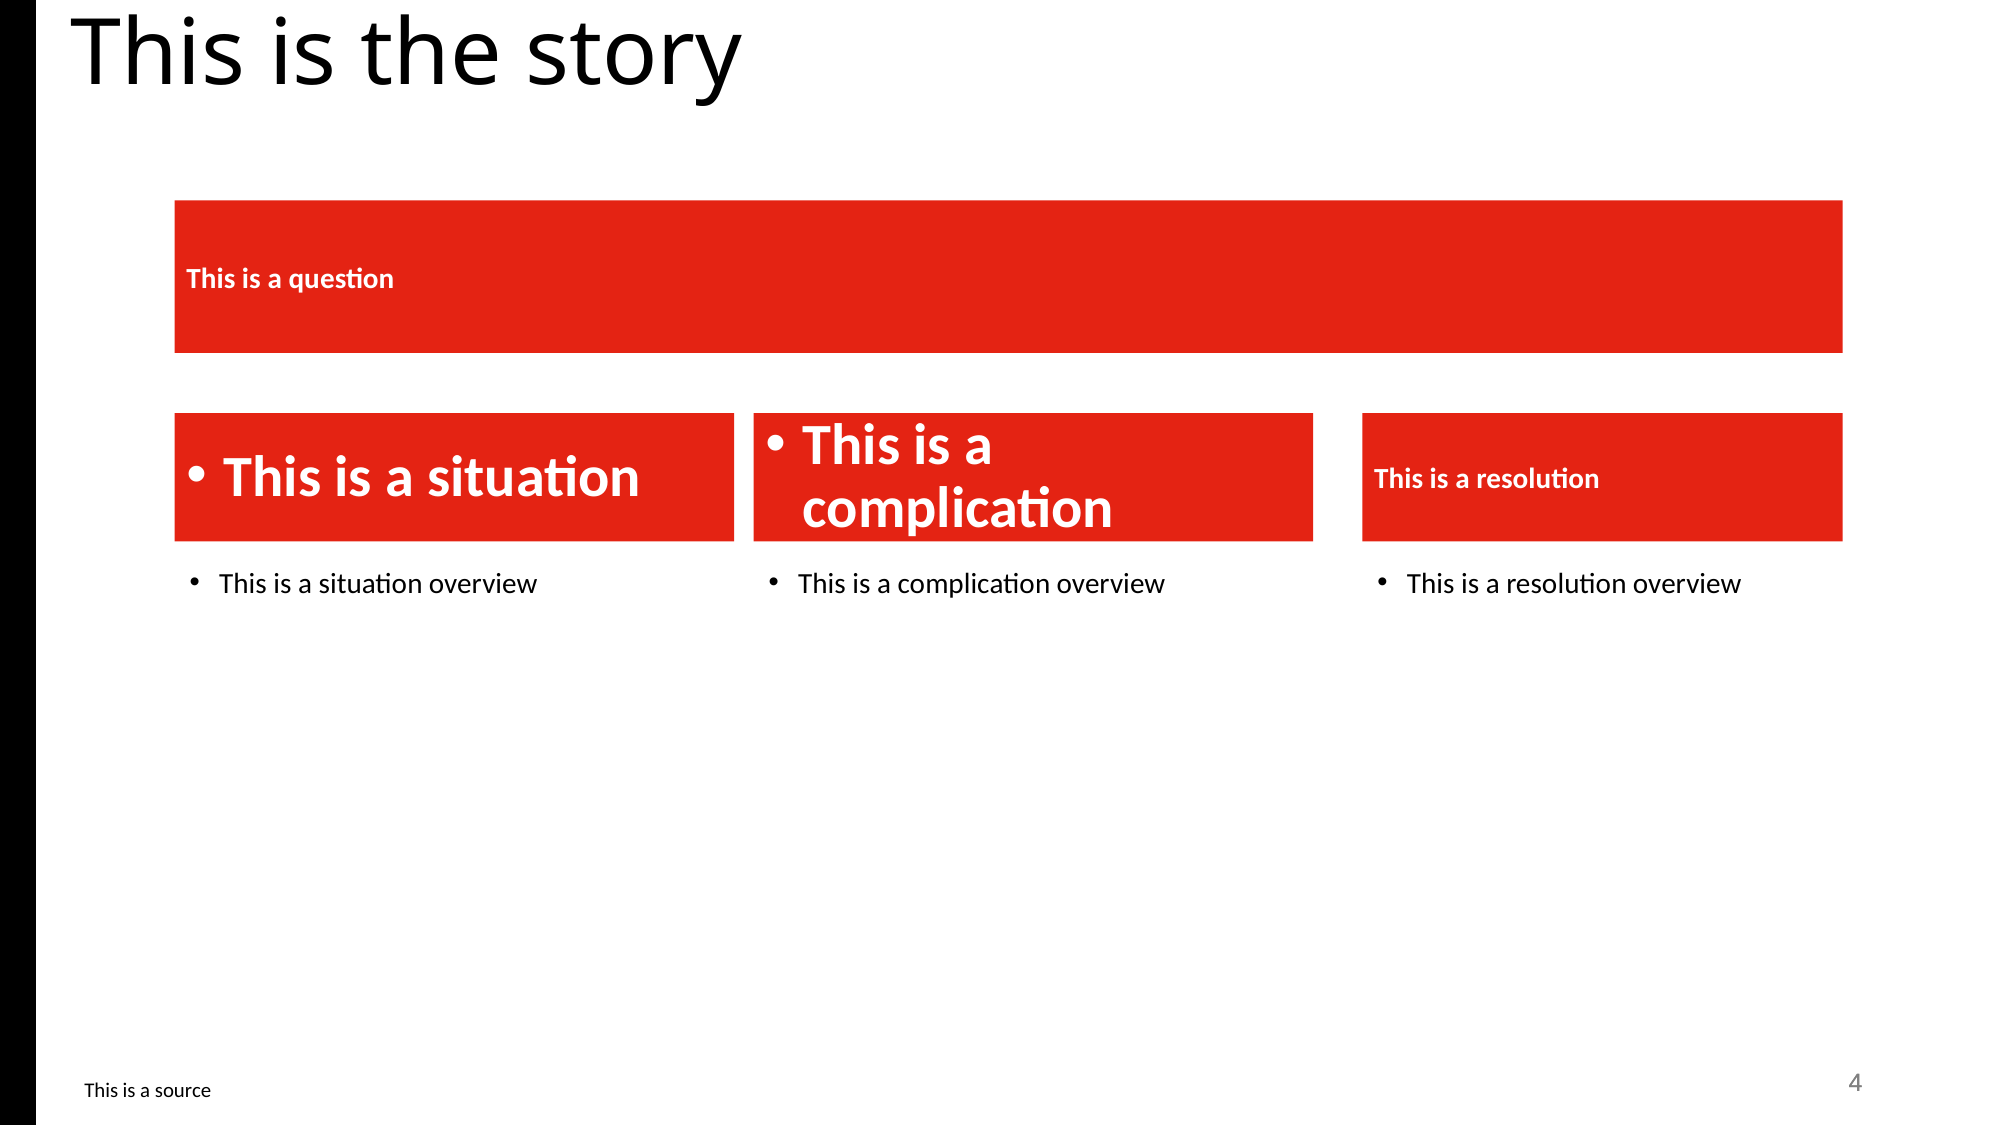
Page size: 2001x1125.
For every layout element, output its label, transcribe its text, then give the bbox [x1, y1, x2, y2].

list This is a complication overview [753, 556, 1258, 678]
list This is a resolution overview [1362, 556, 1843, 749]
list This is a question [174, 200, 1843, 353]
list This is a complication [753, 413, 1314, 542]
title This is the story [55, 0, 1935, 112]
list This is a situation [174, 413, 735, 542]
list This is a source [69, 1072, 1603, 1111]
list This is a resolution [1362, 413, 1843, 542]
list This is a situation overview [174, 556, 679, 678]
